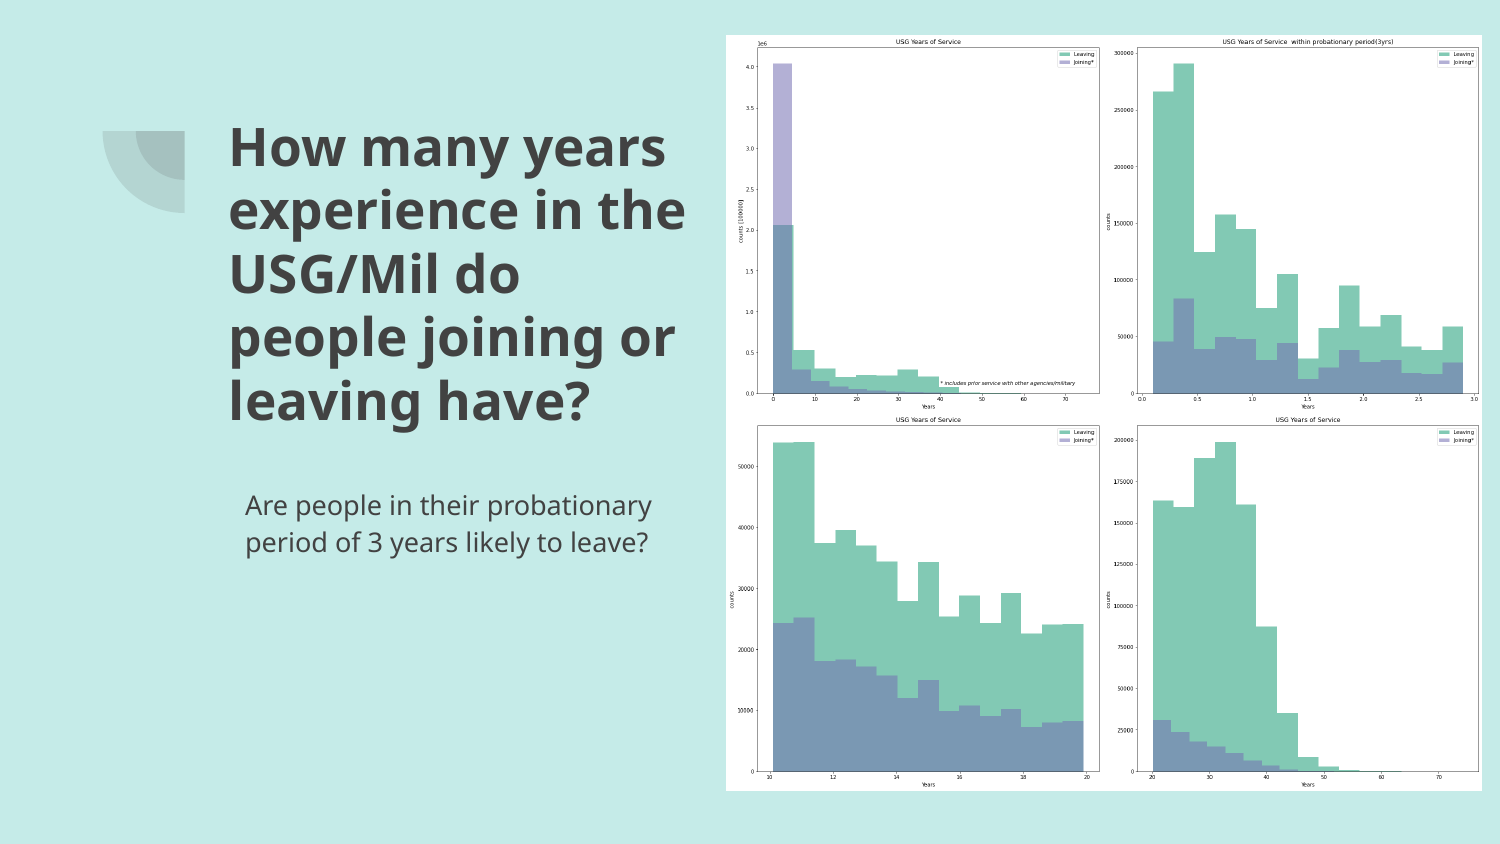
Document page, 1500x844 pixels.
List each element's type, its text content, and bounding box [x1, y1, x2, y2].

title How many years experience in the USG/Mil do people joining or leaving have? [213, 98, 708, 540]
picture [726, 34, 1483, 791]
text_box Are people in their probationary period of 3 years likely to leave? [230, 468, 696, 757]
